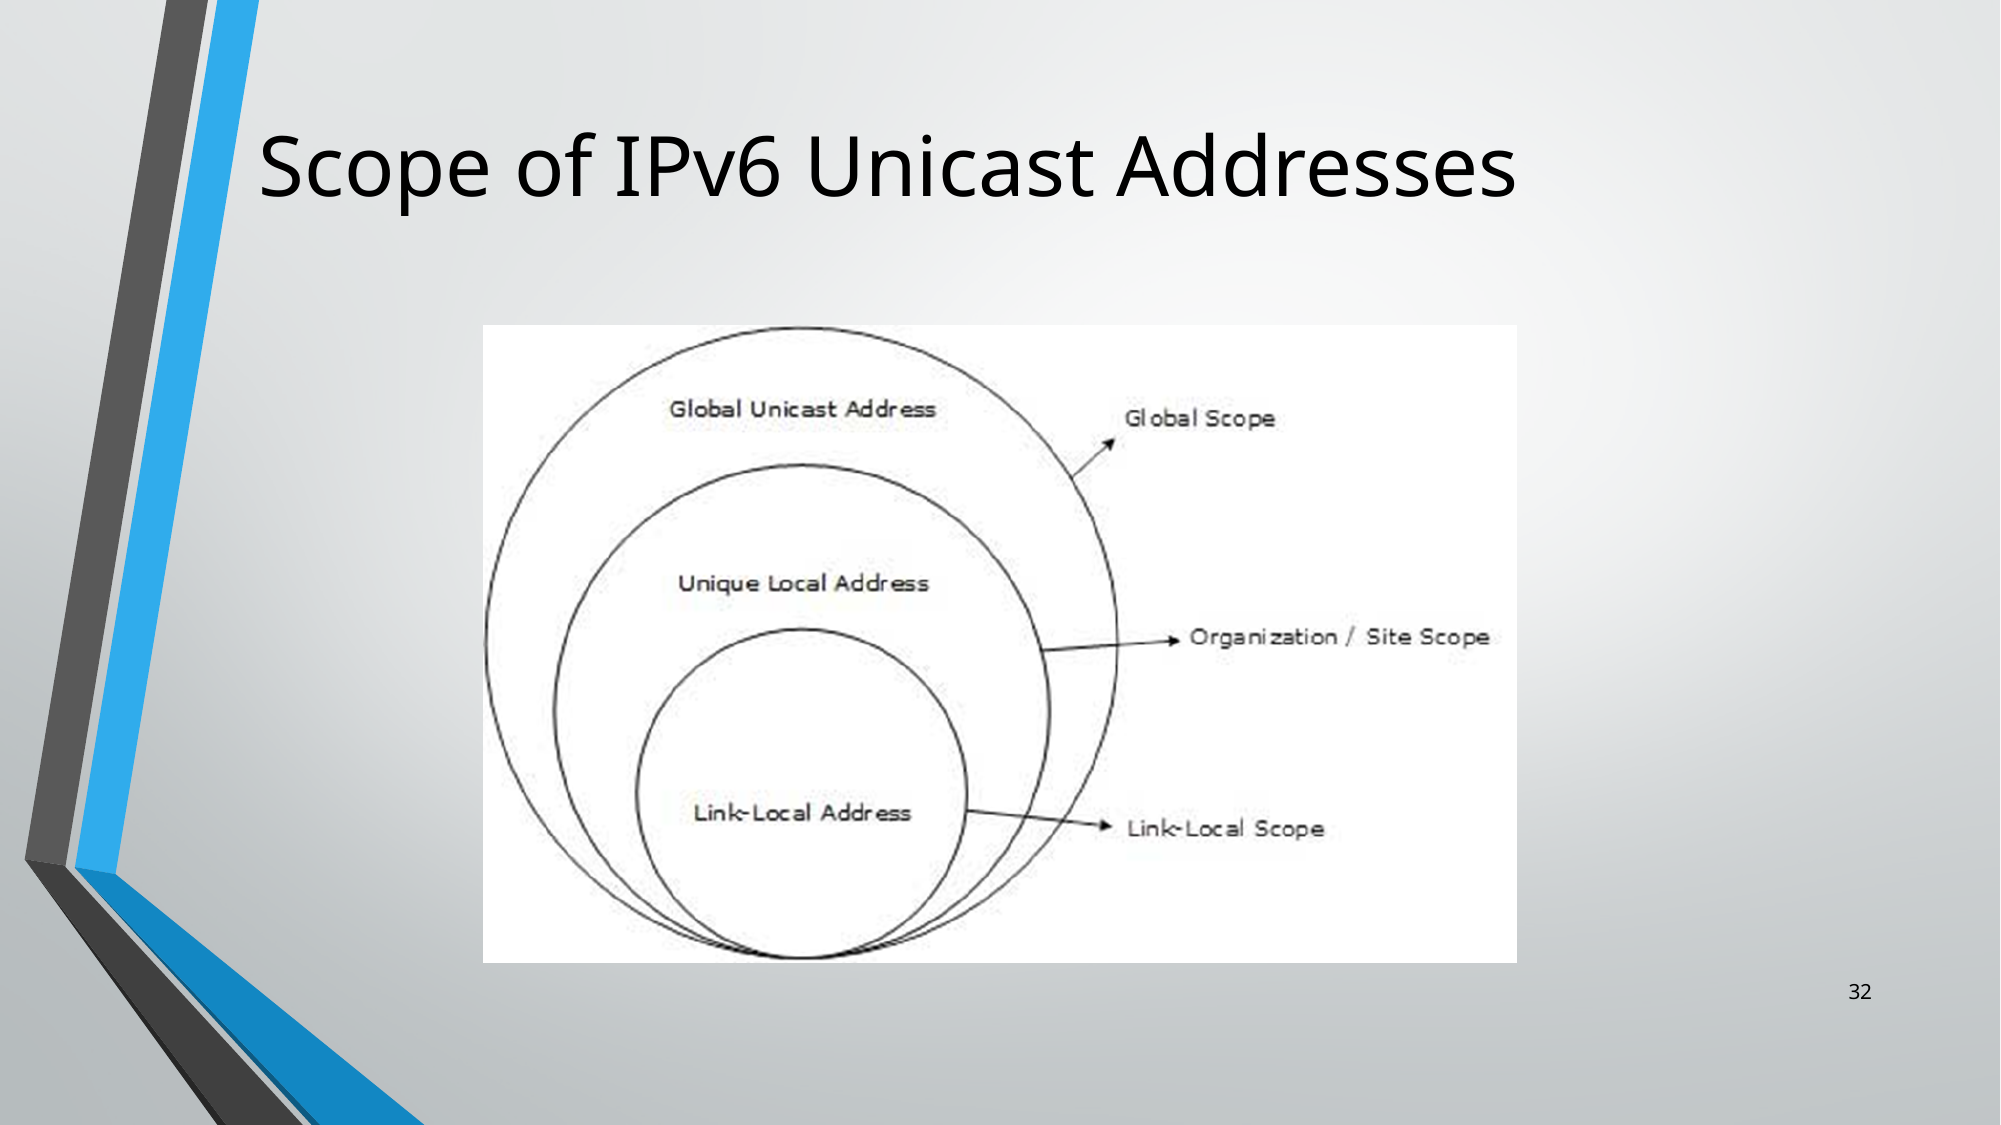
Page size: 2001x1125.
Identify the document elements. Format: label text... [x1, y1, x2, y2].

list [482, 324, 1517, 963]
slide_number 32 [1796, 962, 1887, 1023]
title Scope of IPv6 Unicast Addresses [243, 82, 1887, 243]
